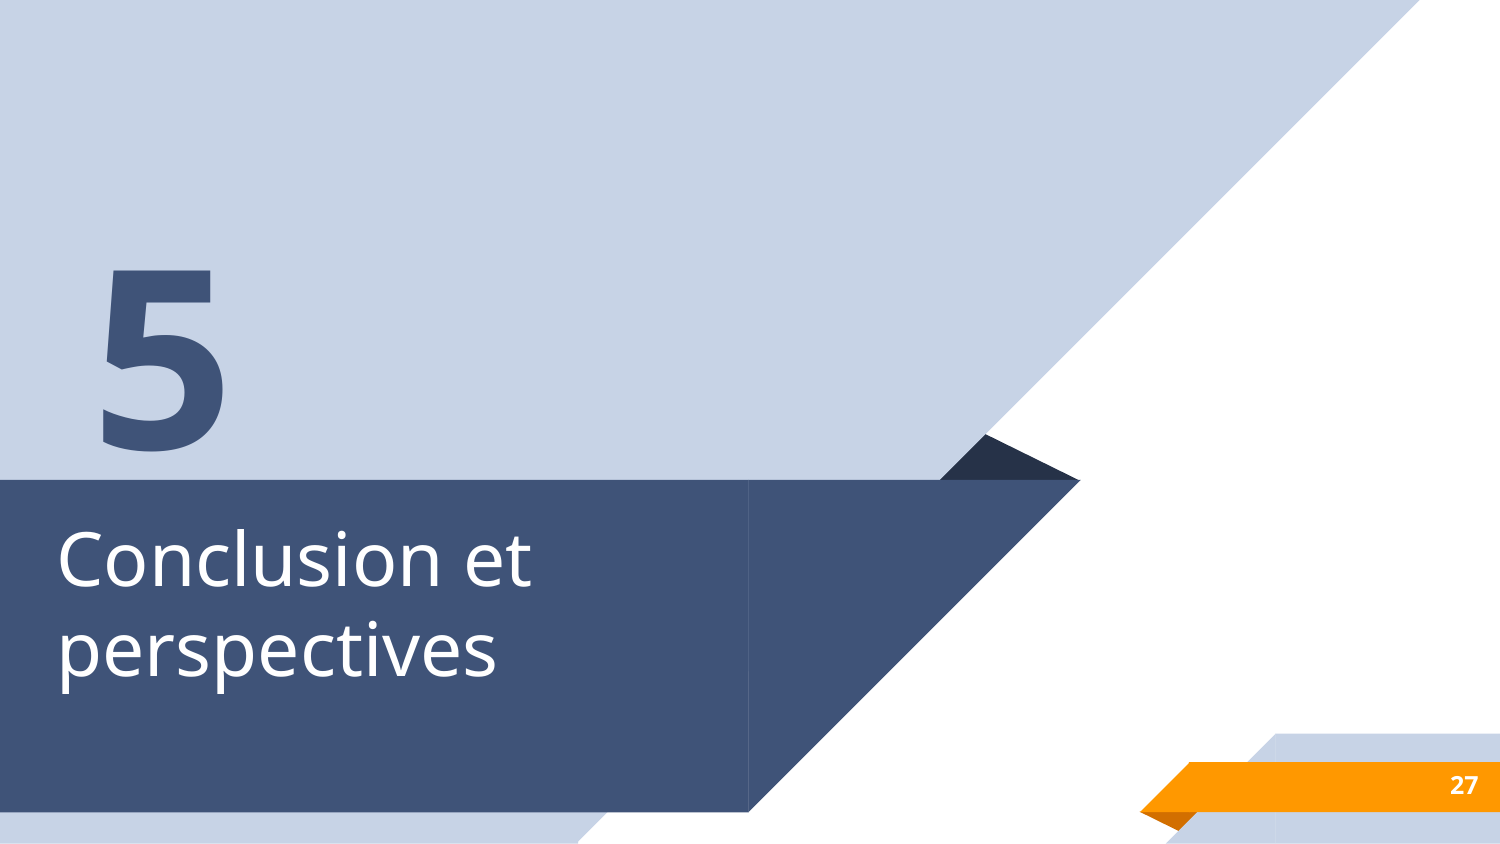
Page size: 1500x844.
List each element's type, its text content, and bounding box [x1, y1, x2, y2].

slide_number ‹#› [1249, 760, 1494, 813]
text_box 5 [76, 0, 434, 515]
title Conclusion et perspectives [41, 516, 881, 707]
